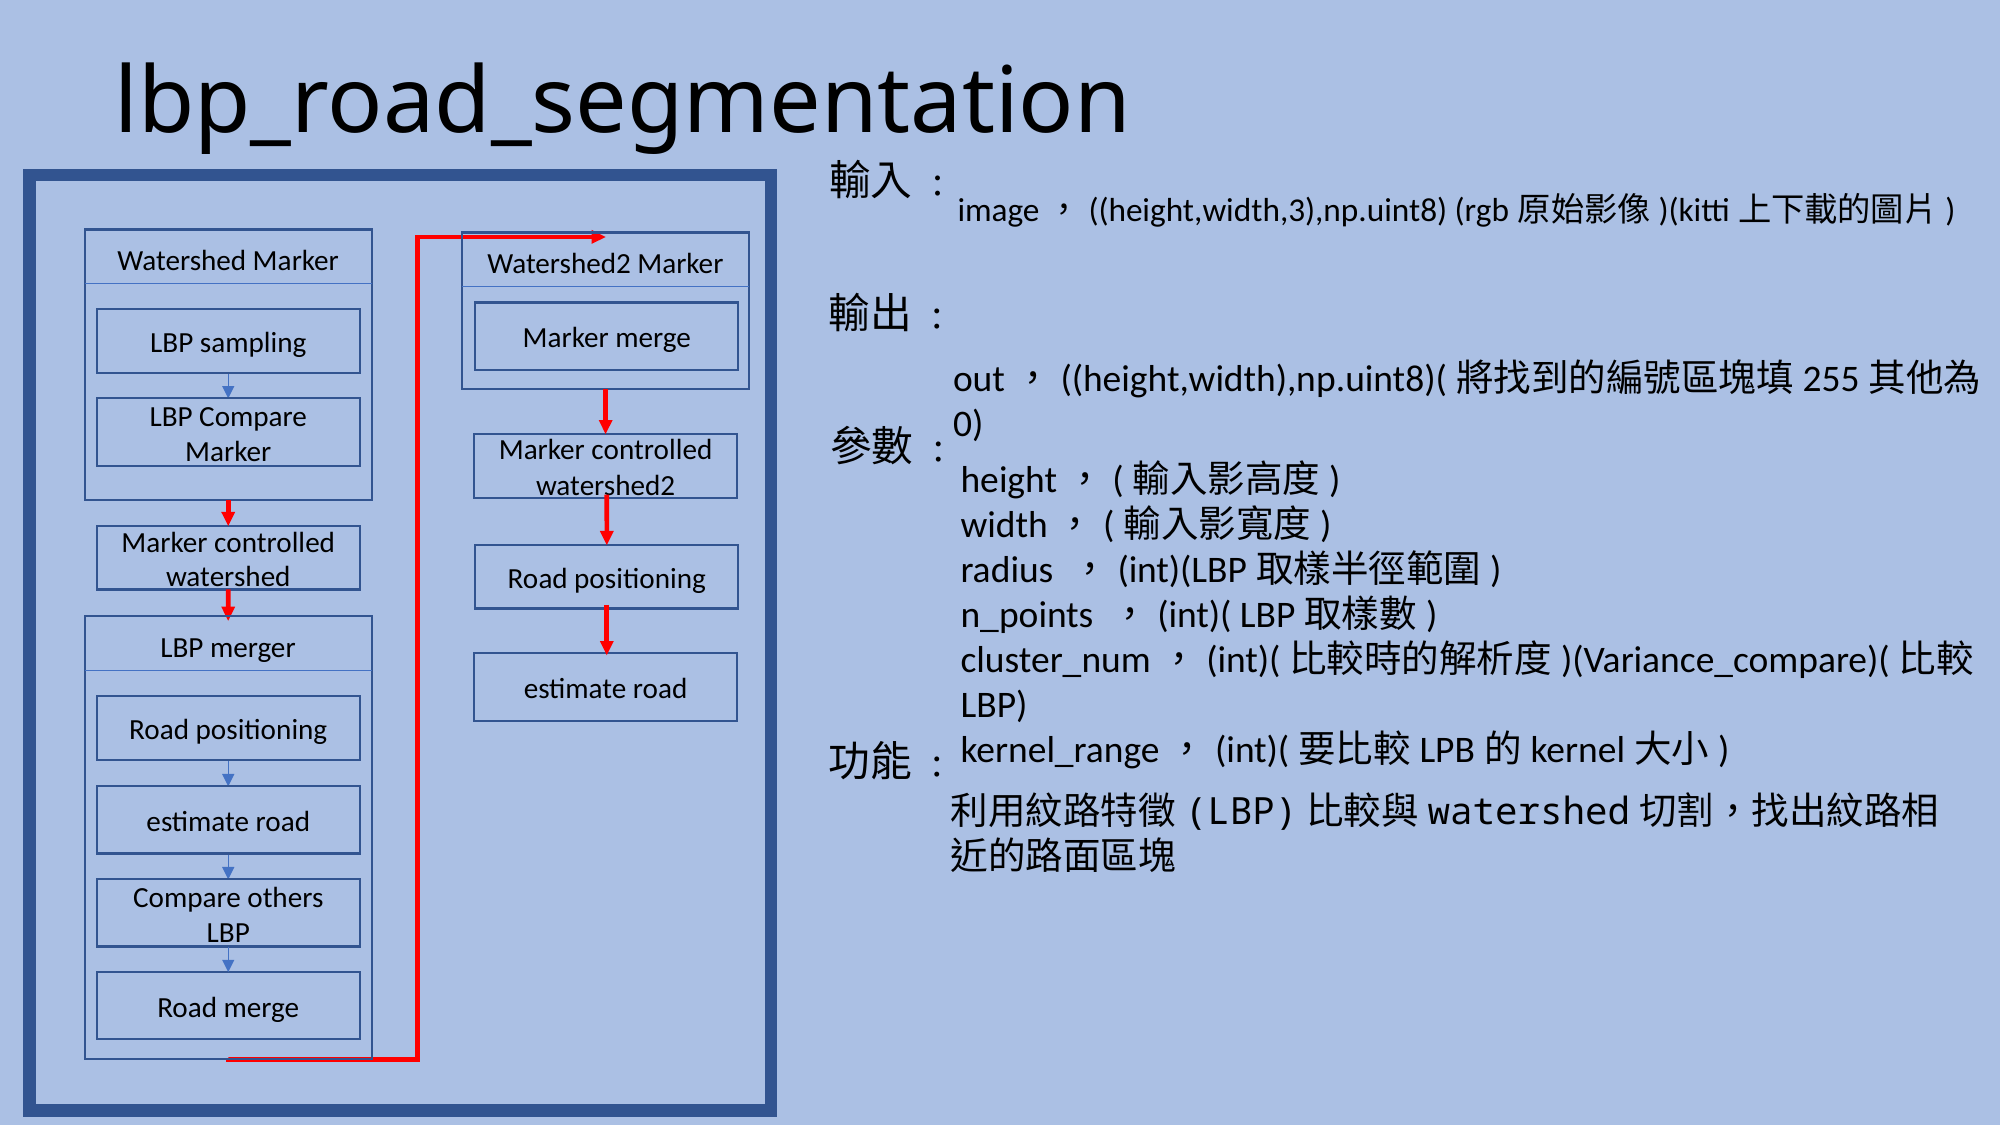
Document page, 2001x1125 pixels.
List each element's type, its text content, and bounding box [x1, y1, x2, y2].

text_box 參數 : [815, 412, 963, 478]
text_box 輸入 : [814, 146, 962, 212]
text_box 輸出 : [813, 279, 961, 345]
text_box image，((height,width,3),np.uint8) (rgb原始影像)(kitti上下載的圖片) [942, 181, 2000, 236]
text_box height，(輸入影高度) width，(輸入影寬度) radius ，(int)(LBP取樣半徑範圍) n_points ，(int)( LBP取樣數) cluster_num，(int)(比較時的解析度)(Variance_compare)(比較LBP) kernel_range，(int)(要比較LPB的kernel大小) [945, 447, 2000, 822]
text_box 功能 : [813, 727, 945, 793]
text_box lbp_road_segmentation [99, 0, 1825, 212]
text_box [29, 174, 771, 1111]
text_box out，((height,width),np.uint8)(將找到的編號區塊填255其他為0) [938, 346, 2000, 447]
text_box 利用紋路特徵(LBP)比較與watershed切割，找出紋路相近的路面區塊 [936, 793, 1976, 885]
